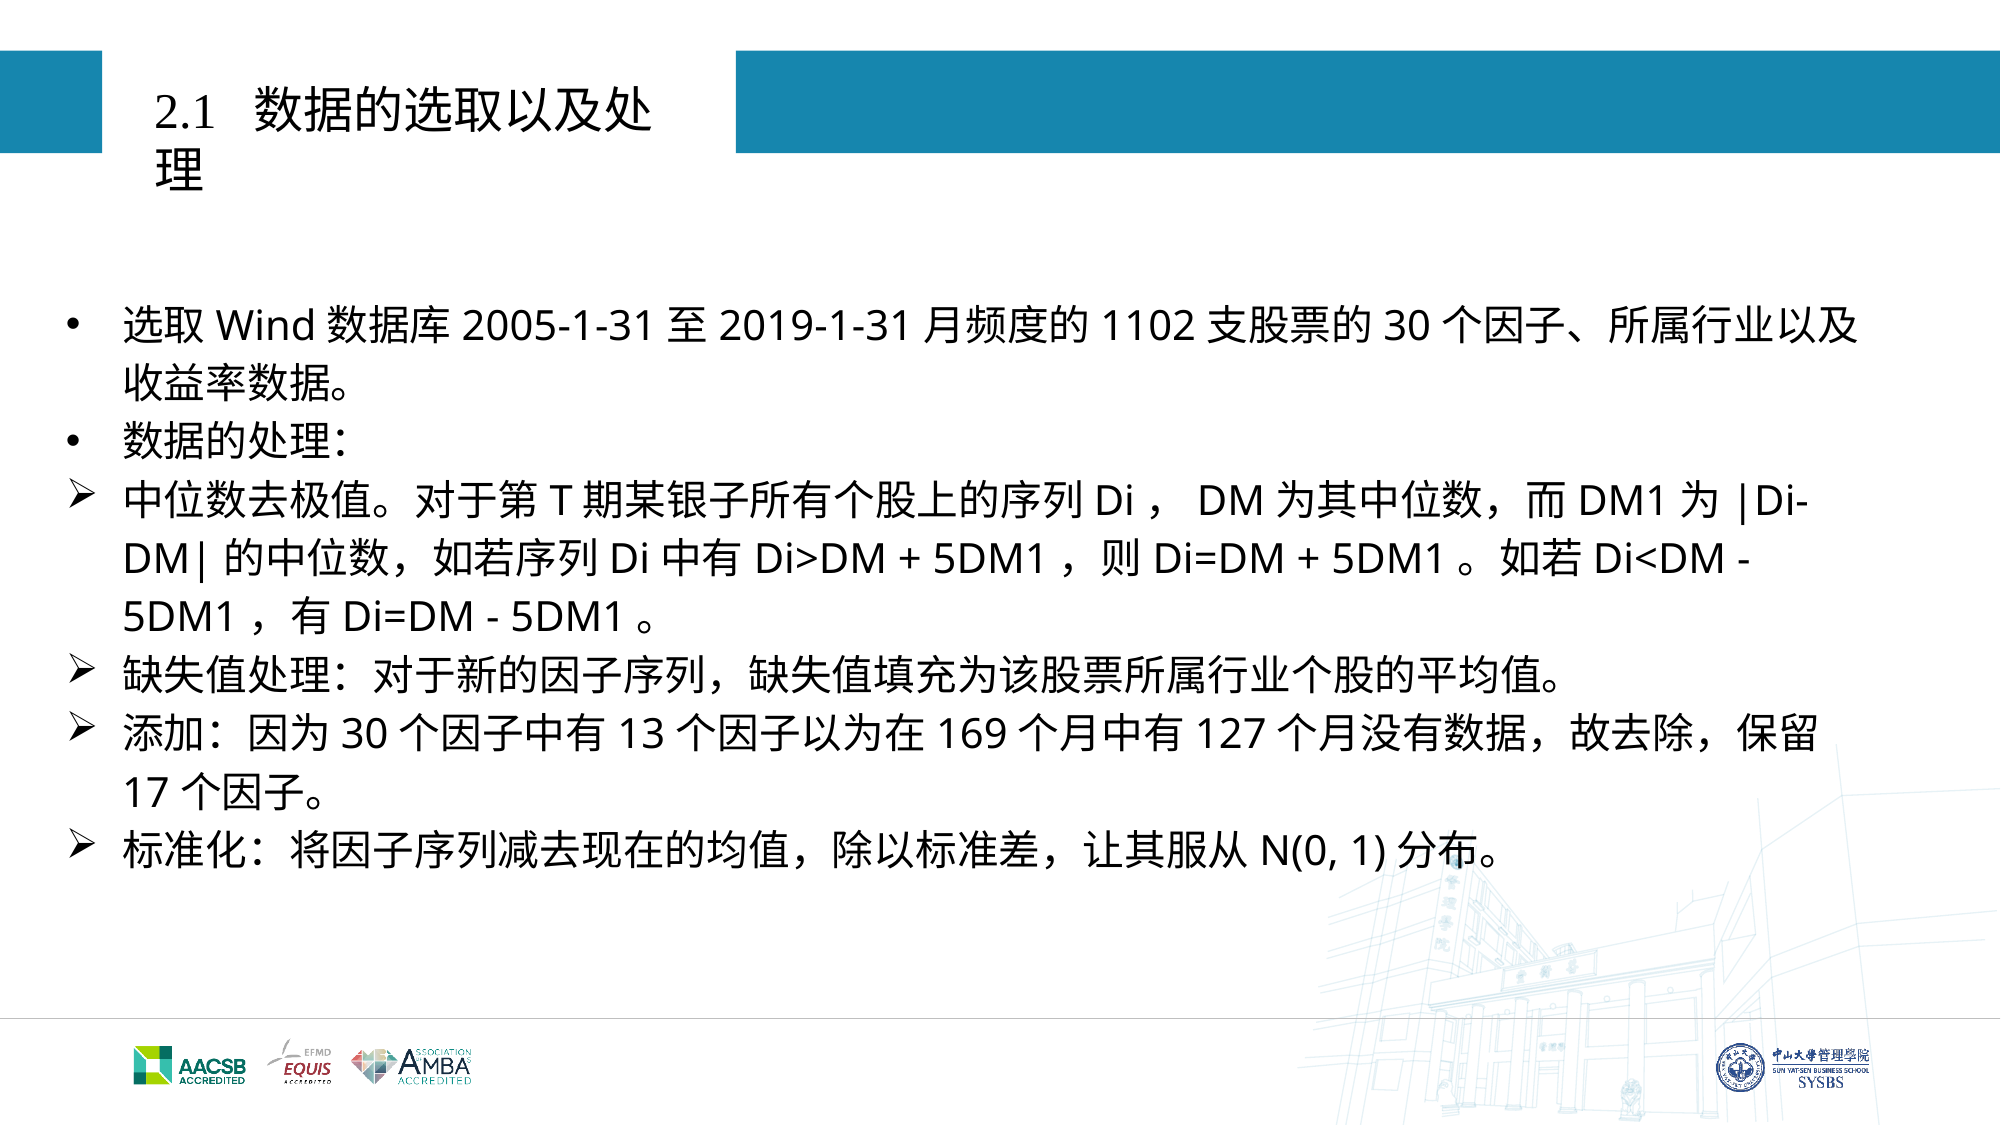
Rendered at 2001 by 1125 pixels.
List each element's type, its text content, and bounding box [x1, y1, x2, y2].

text_box 选取Wind数据库2005-1-31至2019-1-31月频度的1102支股票的30个因子、所属行业以及收益率数据。 数据的处理： 中位数去极值。对于第T期某银子所有个股上的序列Di，DM为其中位数，而DM1为|Di-DM|的中位数，如若序列Di中有Di>DM + 5DM1，则Di=DM + 5DM1。如若Di<DM - 5DM1，有Di=DM - 5DM1。 缺失值处理：对于新的因子序列，缺失值填充为该股票所属行业个股的平均值。 添加：因为30个因子中有13个因子以为在169个月中有127个月没有数据，故去除，保留17个因子。 标准化：将因子序列减去现在的均值，除以标准差，让其服从N(0, 1)分布。 [51, 282, 1888, 940]
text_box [0, 50, 2000, 154]
text_box 2.1 数据的选取以及处理 [139, 154, 718, 206]
picture [131, 1037, 473, 1086]
picture [1716, 1043, 1869, 1092]
